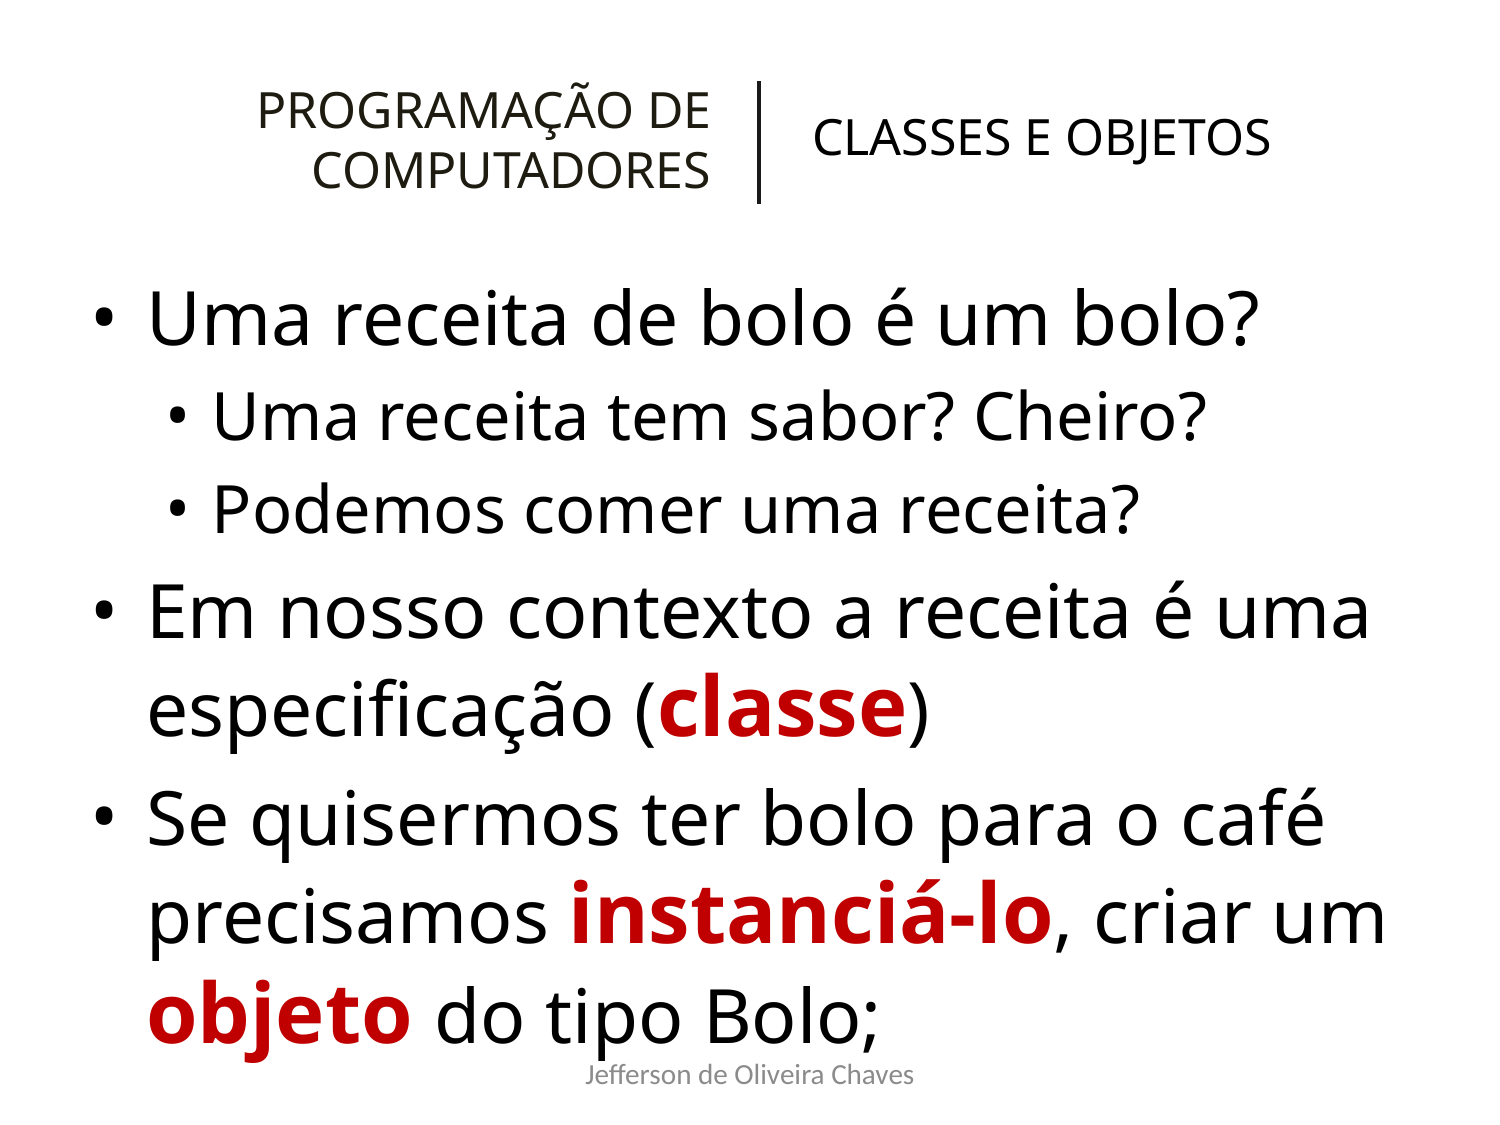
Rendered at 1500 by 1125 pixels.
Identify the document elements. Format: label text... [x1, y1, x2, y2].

list Uma receita de bolo é um bolo? Uma receita tem sabor? Cheiro? Podemos comer uma receita? Em nosso contexto a receita é uma especificação (classe) Se quisermos ter bolo para o café precisamos instanciá-lo, criar um objeto do tipo Bolo; [75, 262, 1425, 1024]
list CLASSES E OBJETOS [797, 47, 1424, 225]
title PROGRAMAÇÃO DE COMPUTADORES [75, 45, 727, 233]
footer Jefferson de Oliveira Chaves [512, 1042, 988, 1103]
